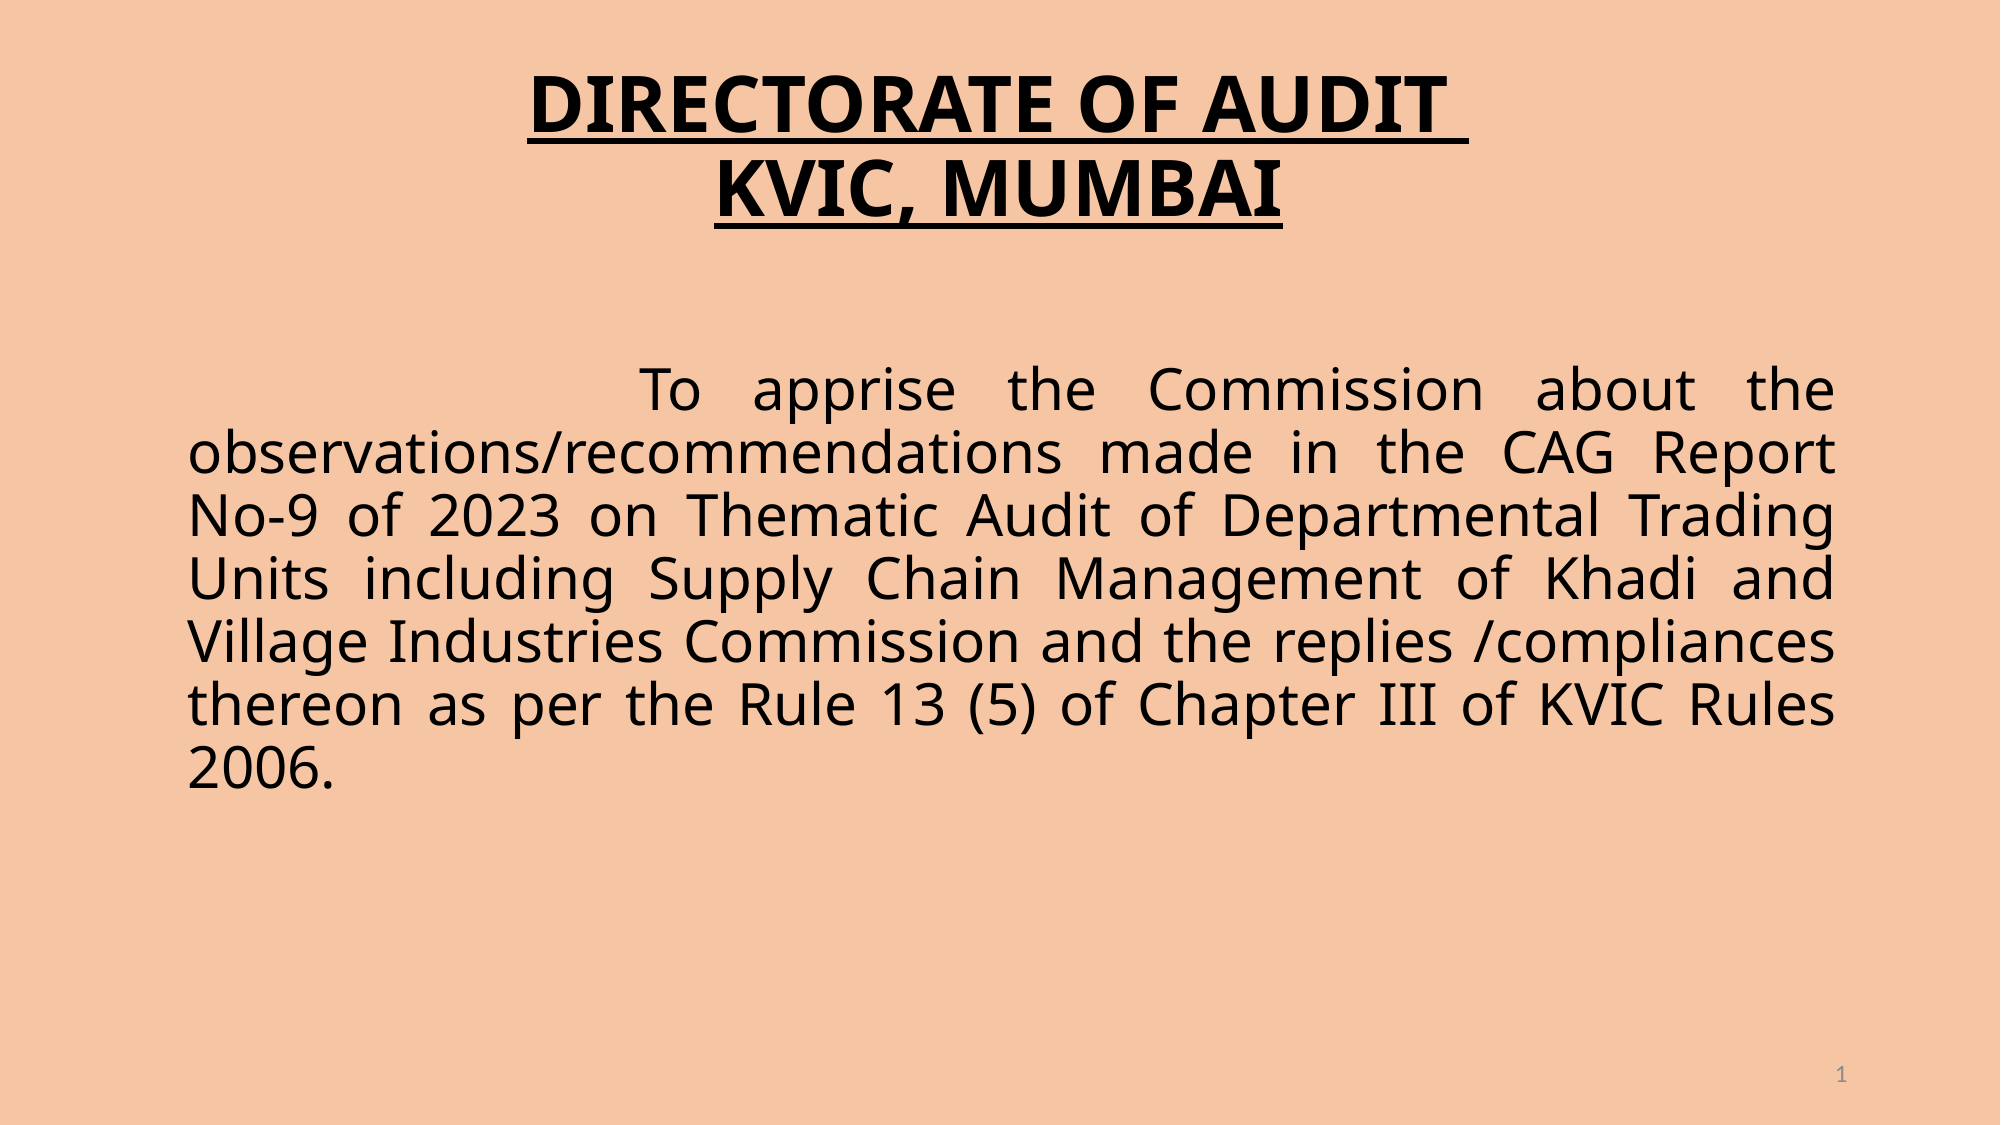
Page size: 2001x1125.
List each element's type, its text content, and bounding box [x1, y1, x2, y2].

title DIRECTORATE OF AUDIT KVIC, MUMBAI [248, 56, 1749, 352]
slide_number 1 [1412, 1042, 1863, 1103]
subtitle To apprise the Commission about the observations/recommendations made in the CAG Report No-9 of 2023 on Thematic Audit of Departmental Trading Units including Supply Chain Management of Khadi and Village Industries Commission and the replies /compliances thereon as per the Rule 13 (5) of Chapter III of KVIC Rules 2006. [172, 352, 1852, 973]
